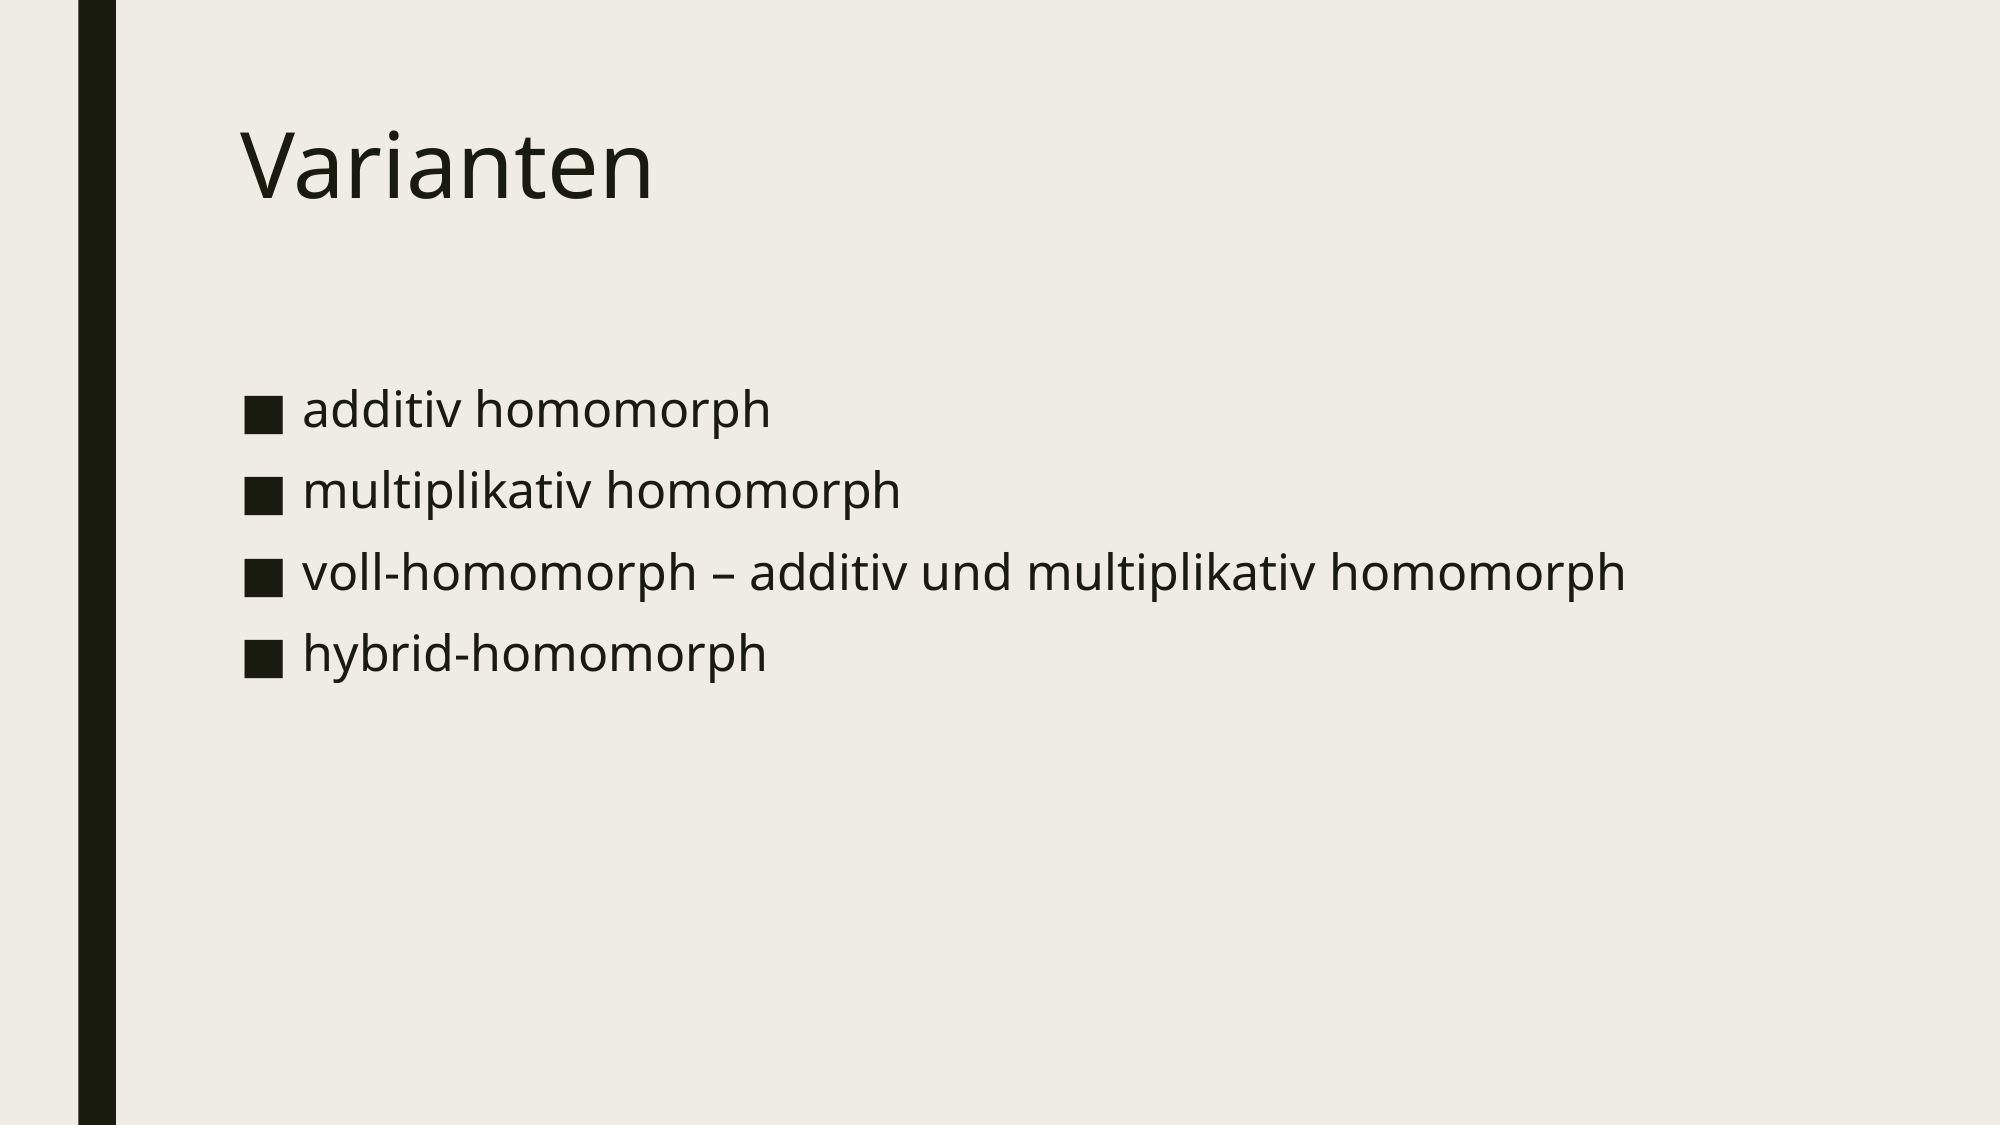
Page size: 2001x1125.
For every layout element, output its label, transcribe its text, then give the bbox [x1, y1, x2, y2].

list additiv homomorph multiplikativ homomorph voll-homomorph – additiv und multiplikativ homomorph hybrid-homomorph [225, 375, 1800, 963]
title Varianten [225, 112, 1800, 357]
